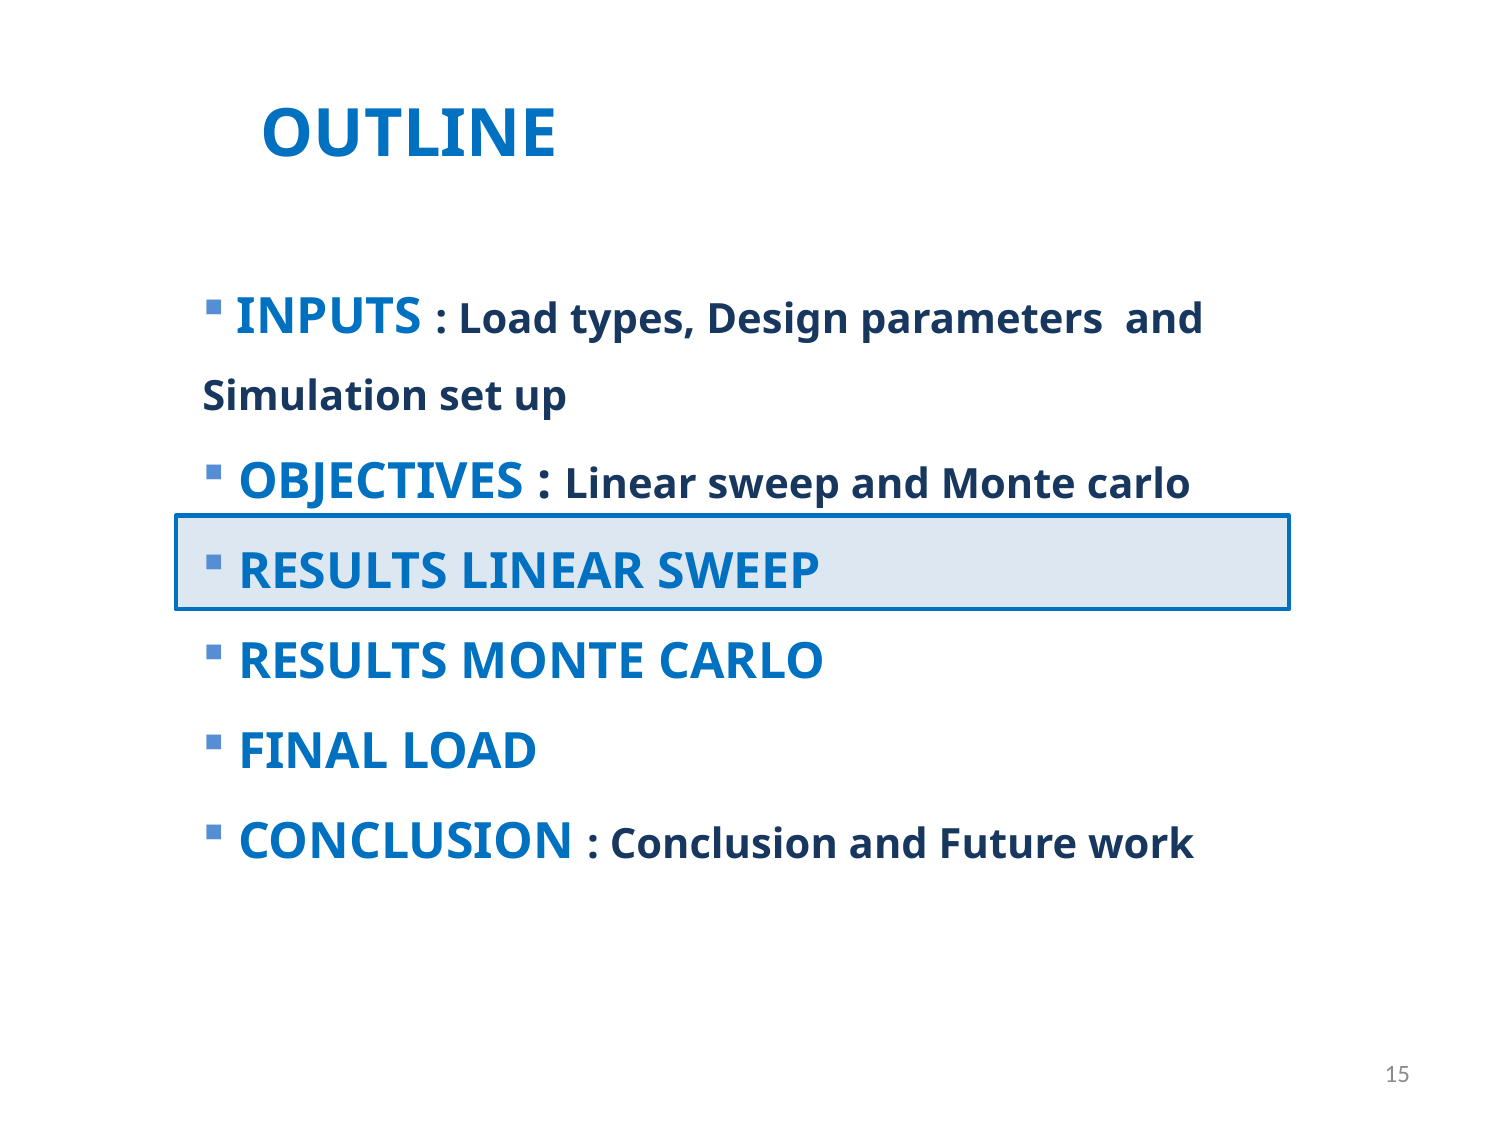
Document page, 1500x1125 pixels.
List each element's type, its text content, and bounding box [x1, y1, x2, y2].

text_box [174, 513, 187, 611]
slide_number 15 [1074, 1042, 1425, 1103]
text_box OUTLINE [246, 81, 1137, 177]
text_box INPUTS : Load types, Design parameters and Simulation set up OBJECTIVES : Linear sweep and Monte carlo RESULTS LINEAR SWEEP RESULTS MONTE CARLO FINAL LOAD CONCLUSION : Conclusion and Future work [187, 246, 1465, 1086]
